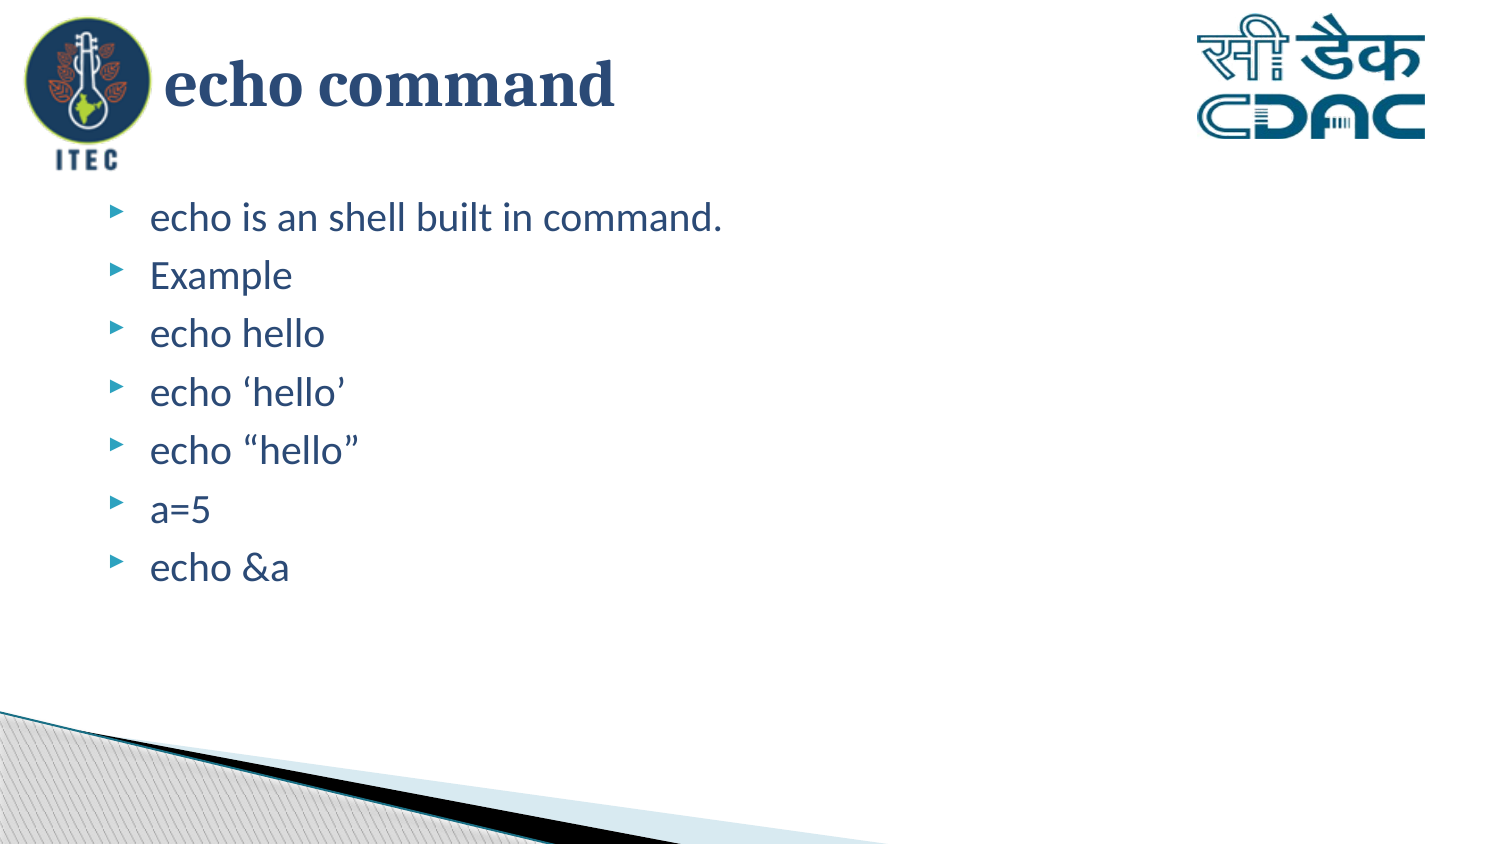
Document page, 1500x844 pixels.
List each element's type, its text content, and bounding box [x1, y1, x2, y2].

picture [0, 8, 175, 183]
title echo command [150, 9, 1500, 150]
list echo is an shell built in command. Example echo hello echo ‘hello’ echo “hello” a=5 echo &a [75, 182, 1425, 740]
